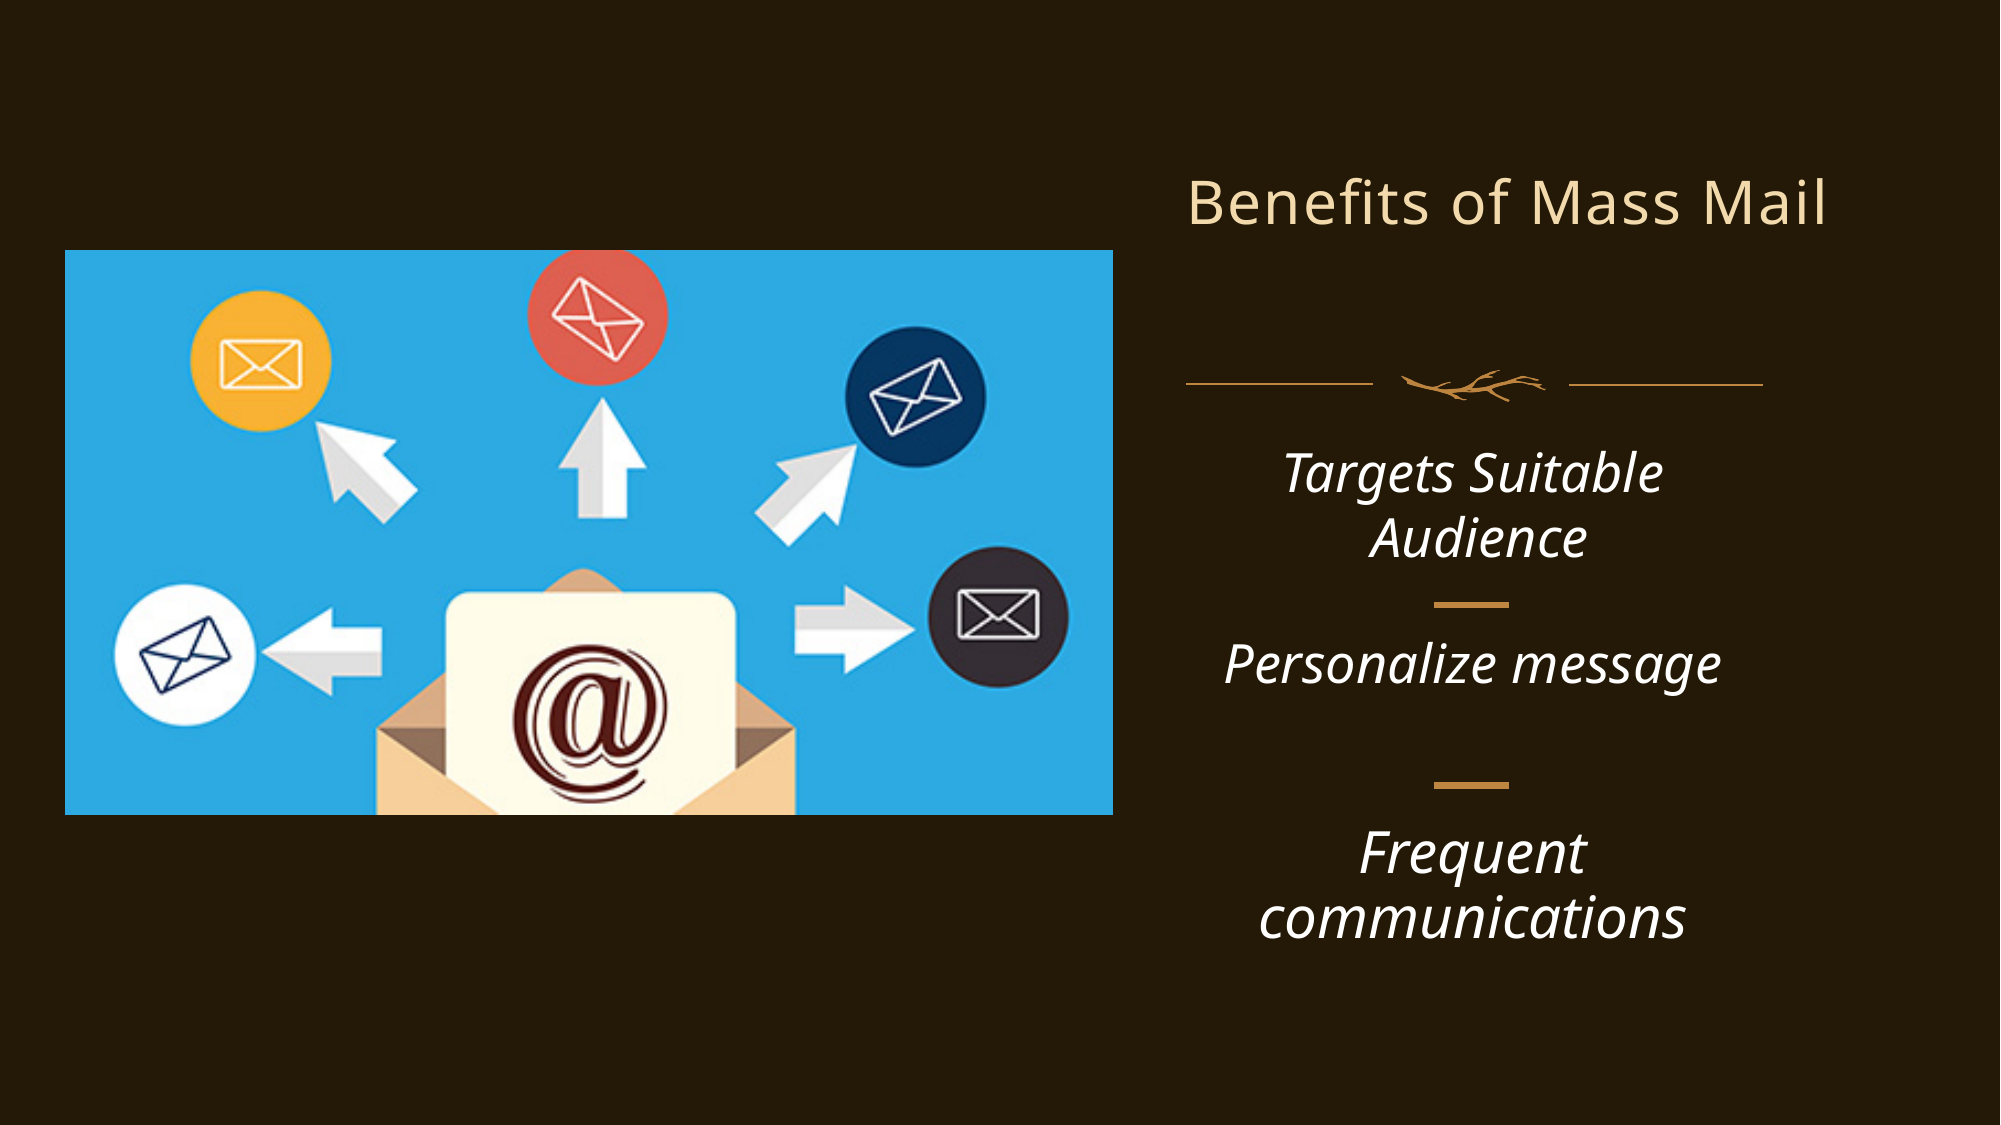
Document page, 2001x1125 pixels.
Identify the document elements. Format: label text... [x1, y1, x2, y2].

title Benefits of Mass Mail [1146, 129, 1869, 280]
picture [1402, 334, 1545, 431]
picture [65, 250, 1113, 815]
list Personalize message [1165, 643, 1781, 749]
list Targets Suitable Audience [1165, 451, 1781, 557]
list Frequent communications [1165, 833, 1781, 939]
